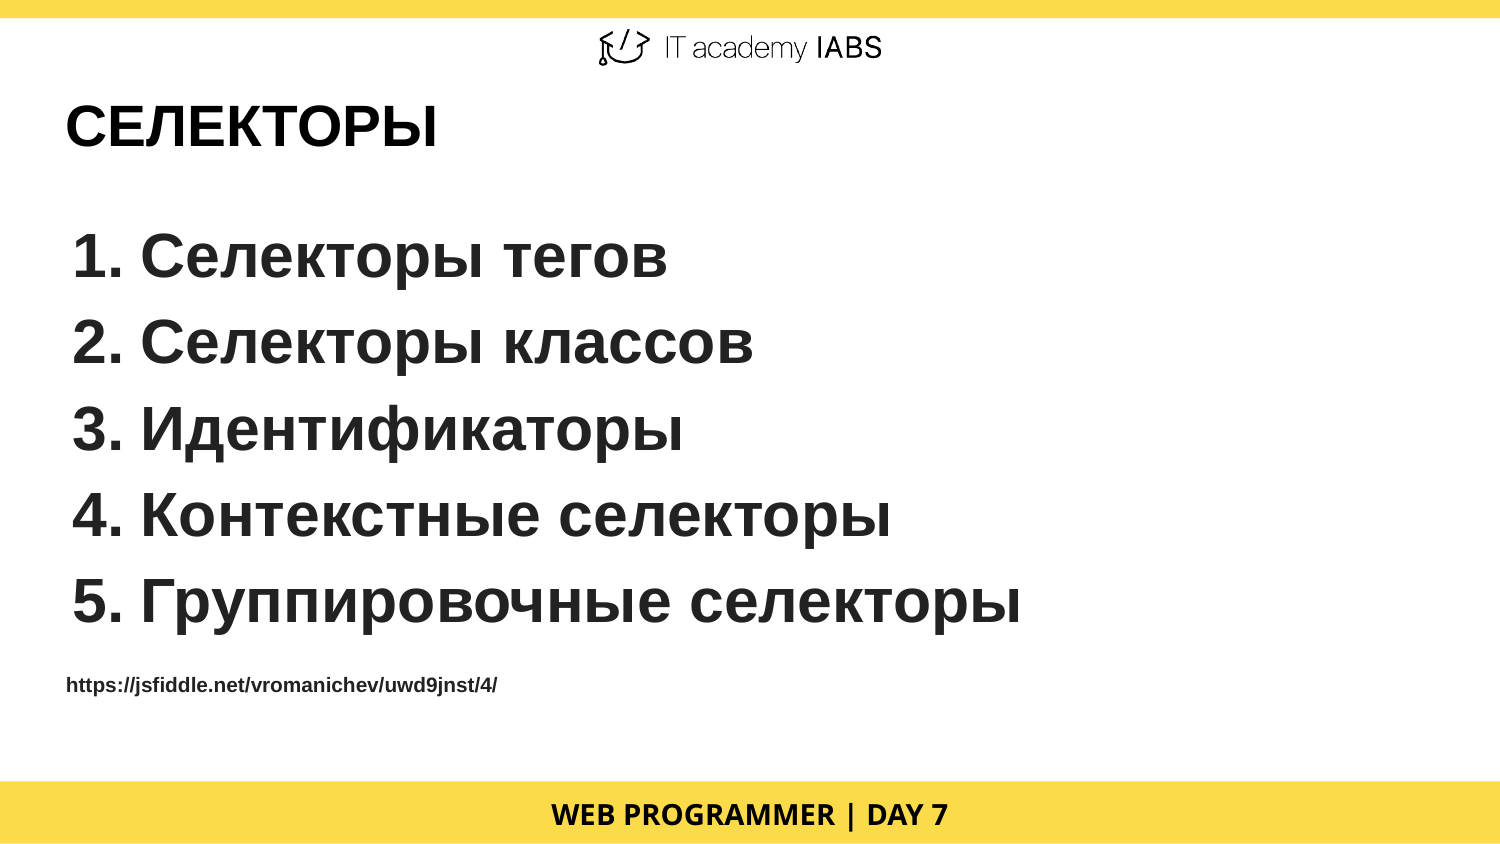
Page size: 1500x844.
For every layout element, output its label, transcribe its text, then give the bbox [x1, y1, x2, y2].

text_box [1160, 781, 1500, 844]
text_box [0, 781, 340, 844]
text_box WEB PROGRAMMER | DAY 7 [340, 781, 1160, 844]
text_box [0, 0, 1500, 19]
picture [591, 18, 887, 71]
text_box СЕЛЕКТОРЫ [51, 72, 1449, 167]
text_box Селекторы тегов Селекторы классов Идентификаторы Контекстные селекторы Группировочные селекторы https://jsfiddle.net/vromanichev/uwd9jnst/4/ [51, 189, 1449, 750]
